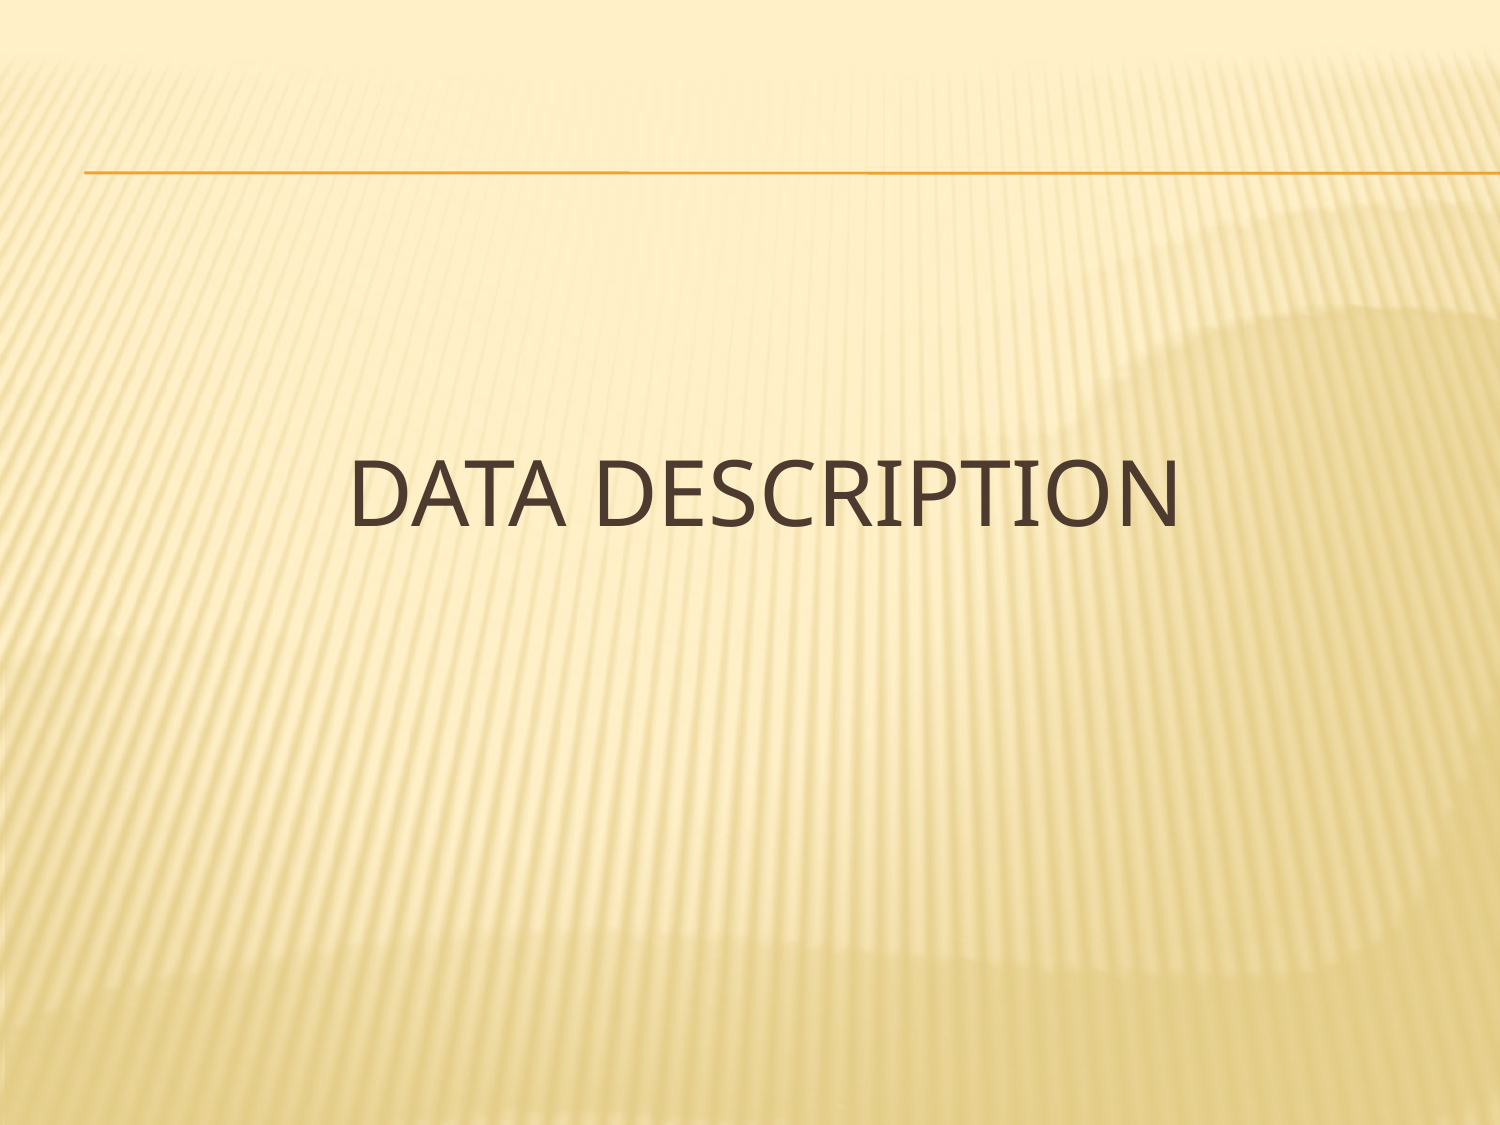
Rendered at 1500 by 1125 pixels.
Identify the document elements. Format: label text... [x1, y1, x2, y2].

title Data description [53, 420, 1479, 559]
